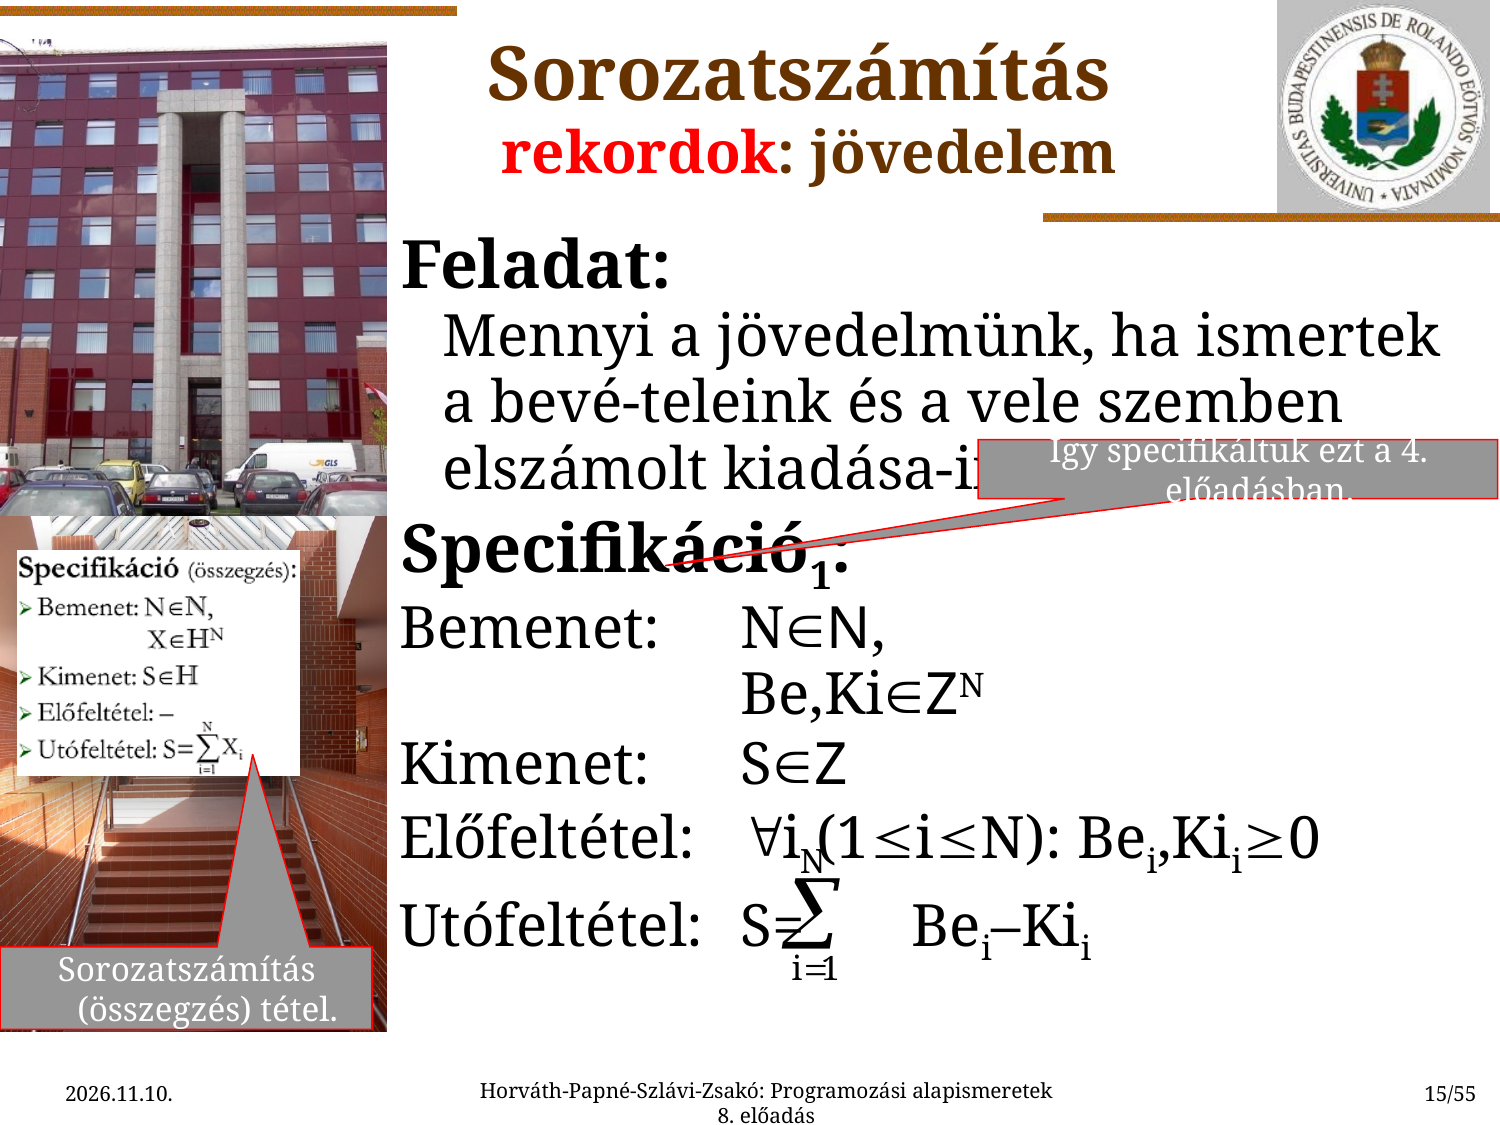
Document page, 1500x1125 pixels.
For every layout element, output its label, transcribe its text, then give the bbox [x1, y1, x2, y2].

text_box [773, 833, 885, 993]
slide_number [50, 1072, 392, 1125]
list [384, 196, 1471, 219]
footer Horváth-Papné-Szlávi-Zsakó: Programozási alapismeretek 8. előadás [454, 1070, 1079, 1125]
text_box Sorozatszámítás rekordok: jövedelem [384, 14, 1235, 197]
slide_number 15/55 [1149, 1072, 1492, 1125]
text_box Sorozatszámítás (összegzés) tétel. [0, 784, 372, 1030]
picture [1277, 0, 1500, 230]
picture [0, 0, 457, 24]
picture [0, 39, 387, 1032]
text_box Feladat: Mennyi a jövedelmünk, ha ismertek a bevé-teleink és a vele szemben elszámolt kiadása-ink? Specifikáció1: Bemenet: NN, Be,KiZN Kimenet: SZ Előfeltétel: i (1iN): Bei,Kii0 Utófeltétel: S= Bei–Kii [384, 219, 1471, 1000]
text_box Így specifikáltuk ezt a 4. előadásban. [665, 439, 1498, 566]
